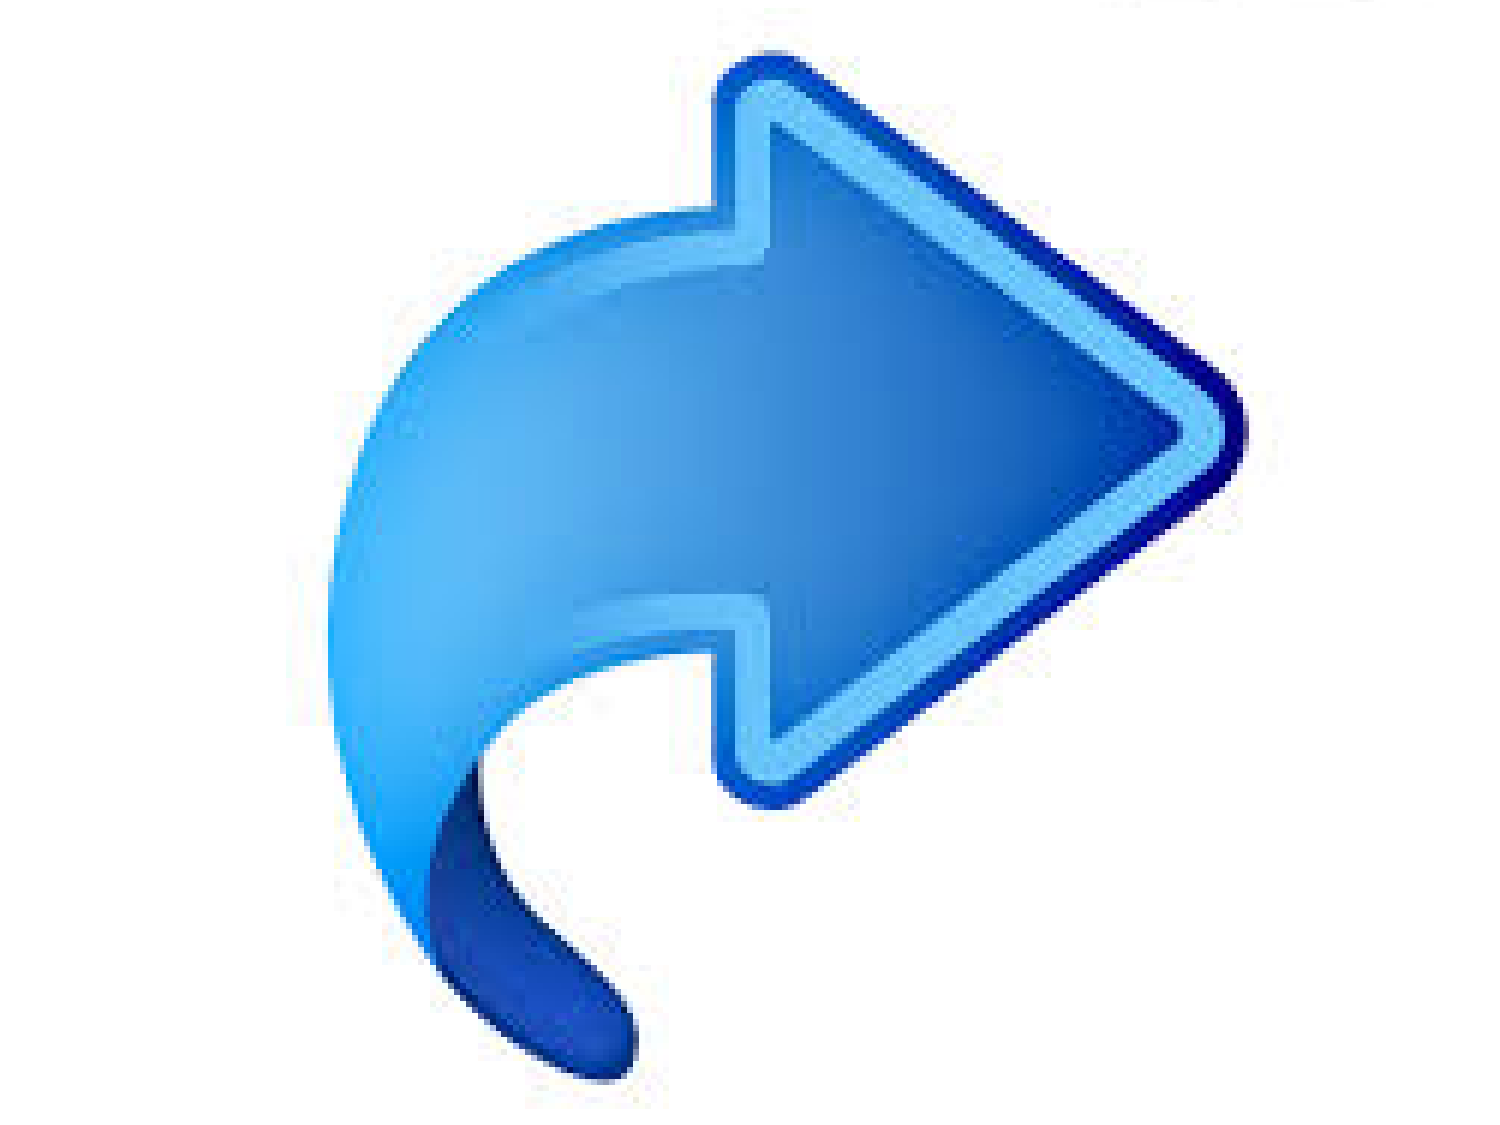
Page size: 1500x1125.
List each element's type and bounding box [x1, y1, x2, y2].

list [0, 0, 1500, 1125]
